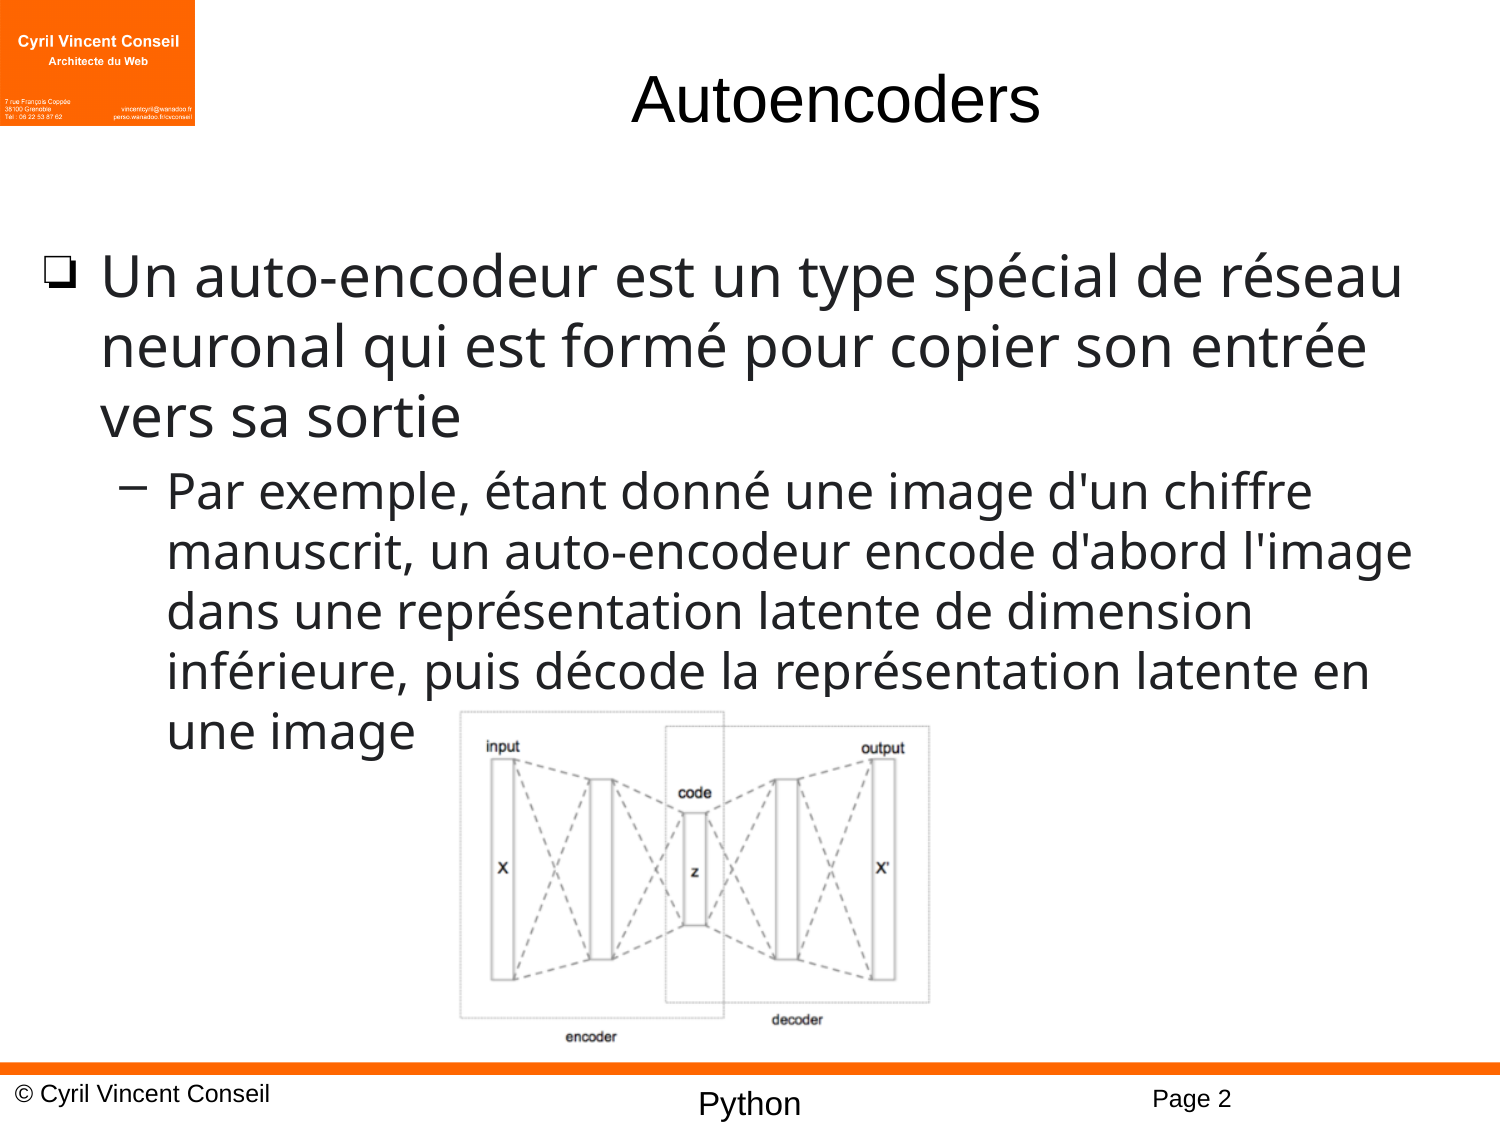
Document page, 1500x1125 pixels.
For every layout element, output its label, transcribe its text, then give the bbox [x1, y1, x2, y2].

picture [442, 696, 942, 1059]
picture [0, 0, 195, 126]
list Un auto-encodeur est un type spécial de réseau neuronal qui est formé pour copier son entrée vers sa sortie Par exemple, étant donné une image d'un chiffre manuscrit, un auto-encodeur encode d'abord l'image dans une représentation latente de dimension inférieure, puis décode la représentation latente en une image [29, 231, 1468, 1059]
title Autoencoders [194, 2, 1480, 190]
